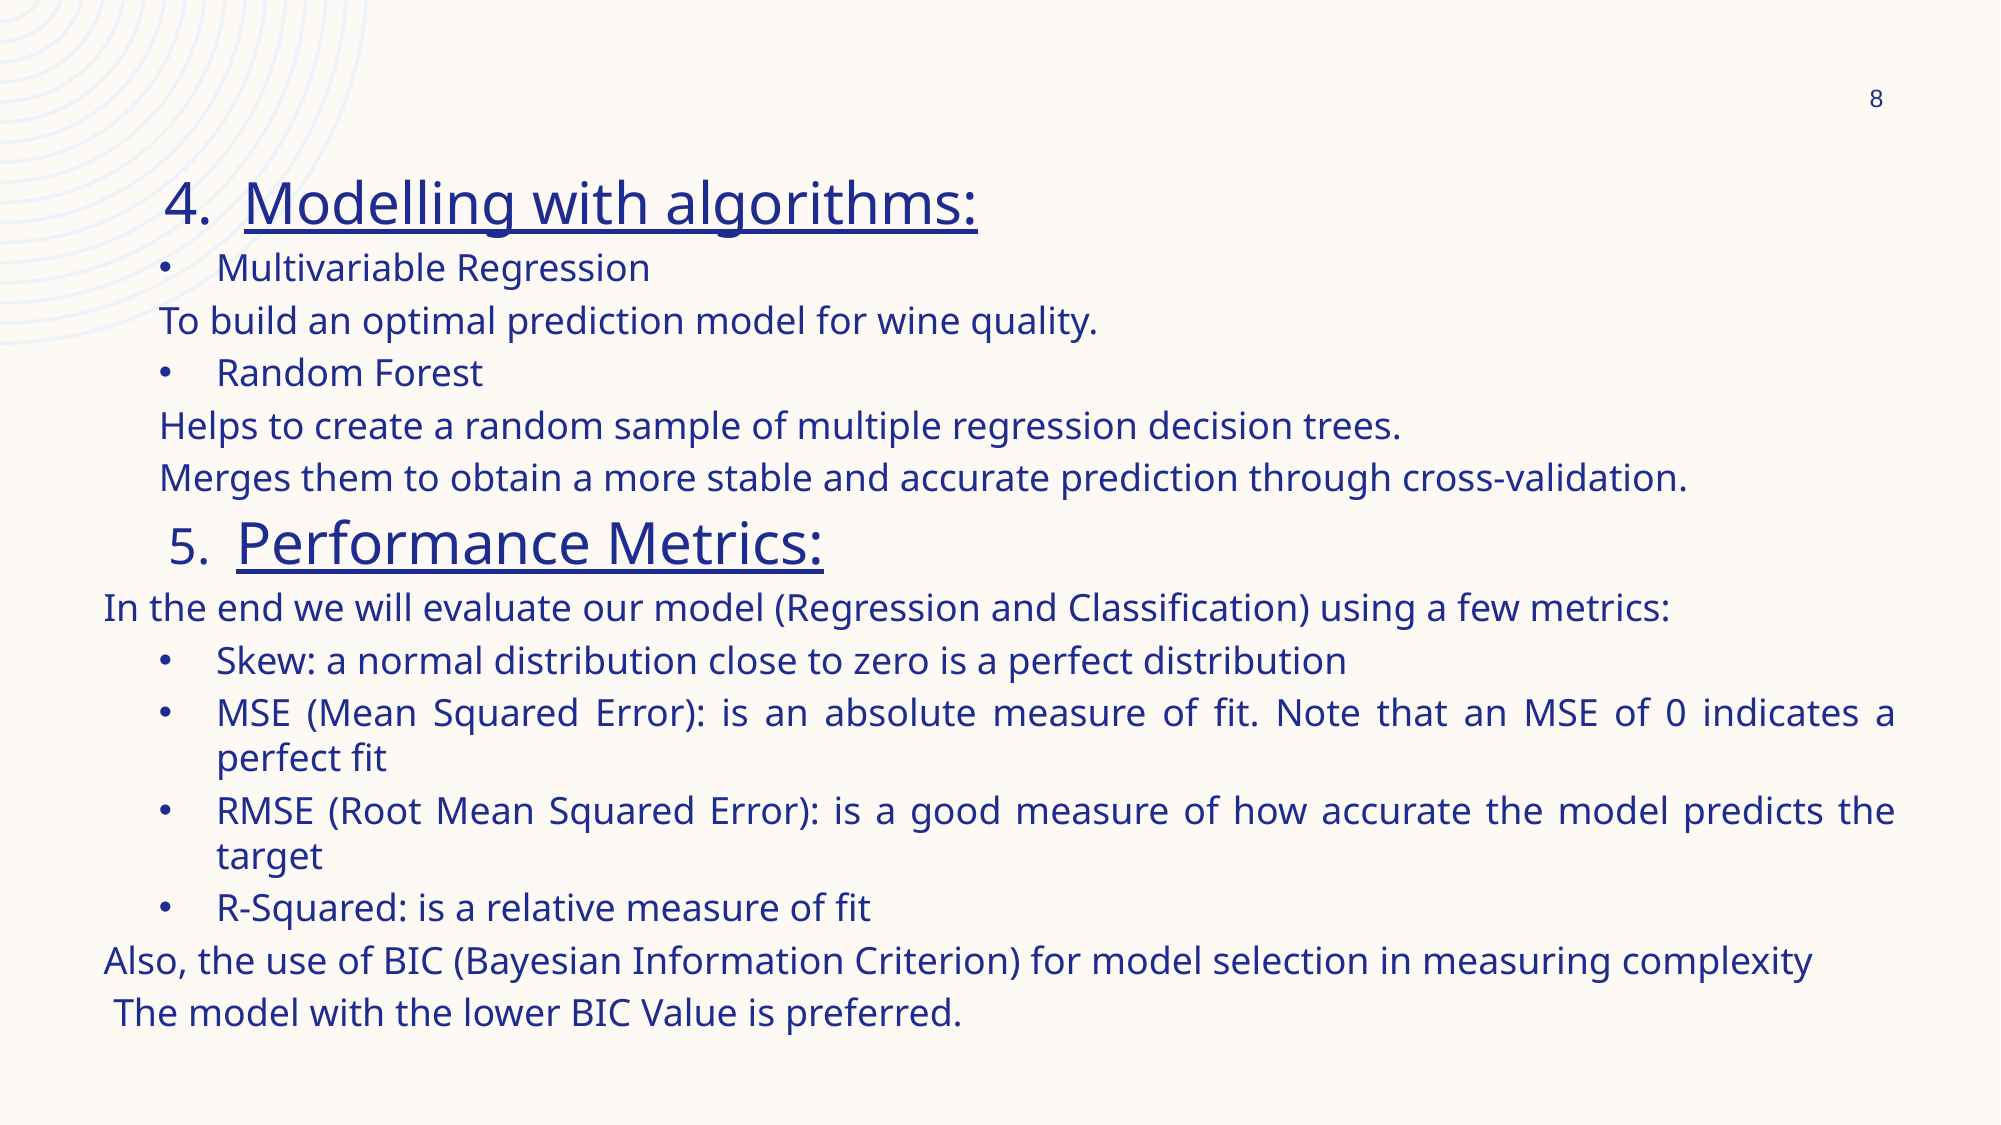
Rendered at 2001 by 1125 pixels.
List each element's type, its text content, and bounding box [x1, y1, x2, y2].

slide_number 8 [1795, 75, 1958, 120]
list 4. Modelling with algorithms: Multivariable Regression To build an optimal prediction model for wine quality. Random Forest Helps to create a random sample of multiple regression decision trees. Merges them to obtain a more stable and accurate prediction through cross-validation. 5. Performance Metrics: In the end we will evaluate our model (Regression and Classification) using a few metrics: Skew: a normal distribution close to zero is a perfect distribution MSE (Mean Squared Error): is an absolute measure of fit. Note that an MSE of 0 indicates a perfect fit RMSE (Root Mean Squared Error): is a good measure of how accurate the model predicts the target R-Squared: is a relative measure of fit Also, the use of BIC (Bayesian Information Criterion) for model selection in measuring complexity The model with the lower BIC Value is preferred. [88, 159, 1913, 1073]
